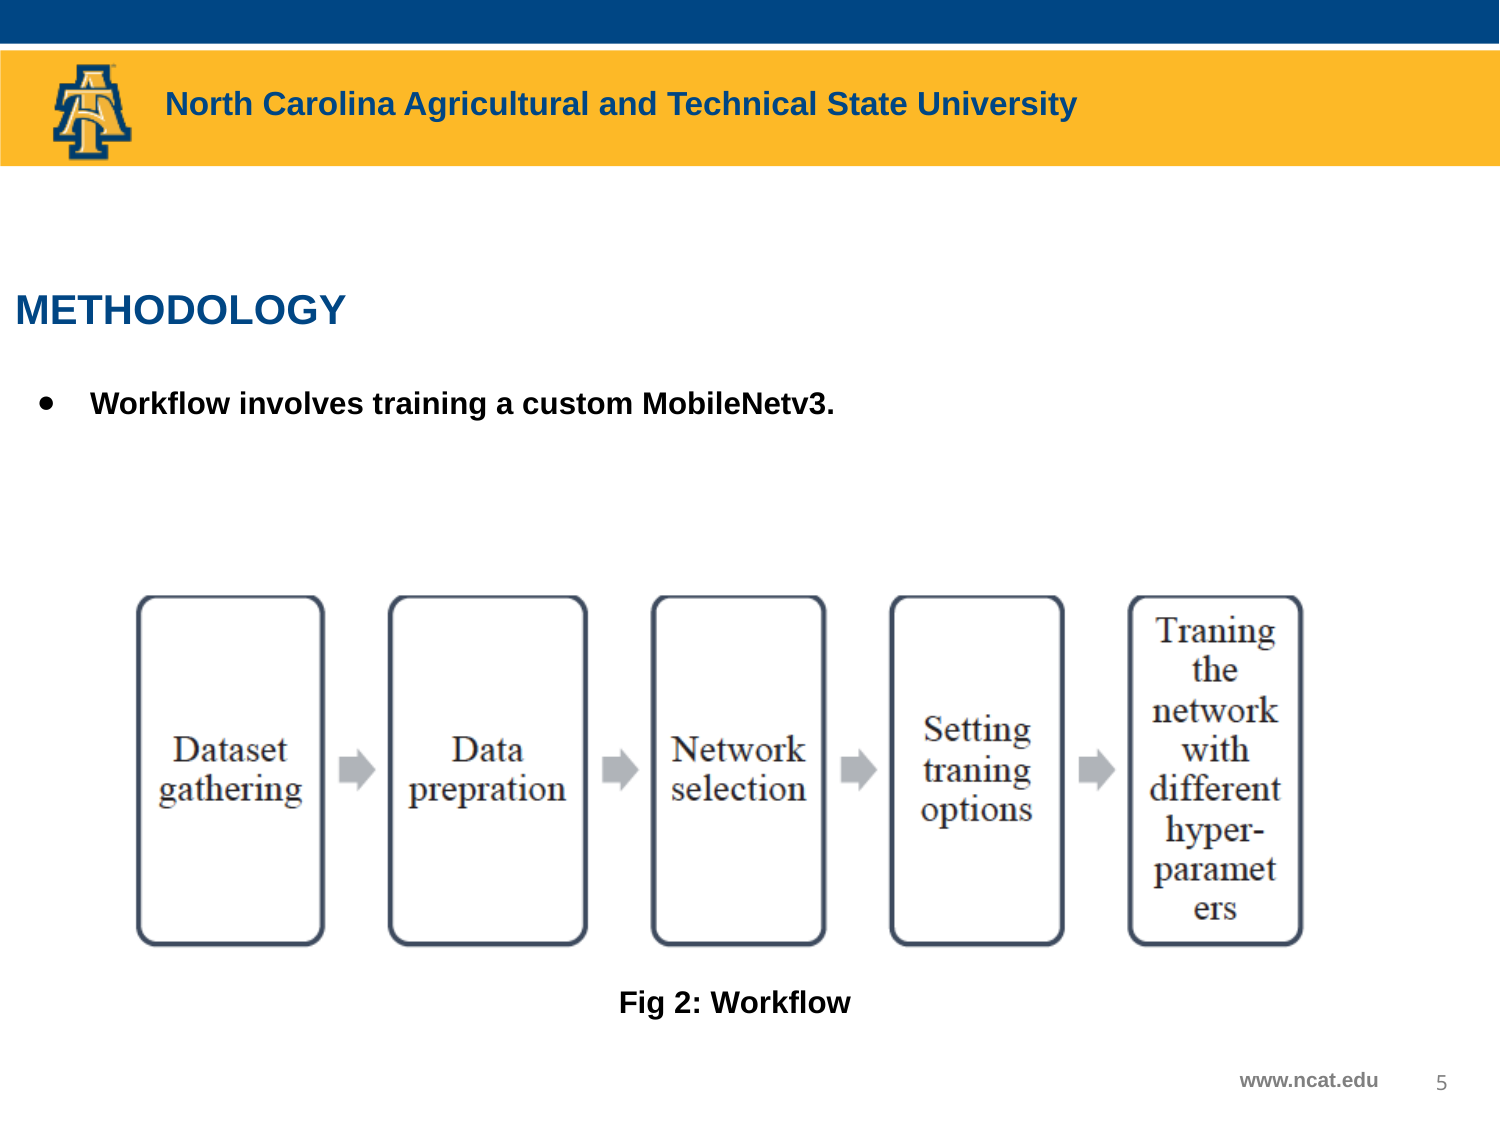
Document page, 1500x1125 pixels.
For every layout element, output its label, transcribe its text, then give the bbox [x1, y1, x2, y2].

picture [0, 24, 209, 200]
slide_number 5 [1387, 1062, 1463, 1125]
picture [77, 580, 1359, 981]
text_box METHODOLOGY Workflow involves training a custom MobileNetv3. Fig 2: Workflow [0, 275, 1500, 1037]
